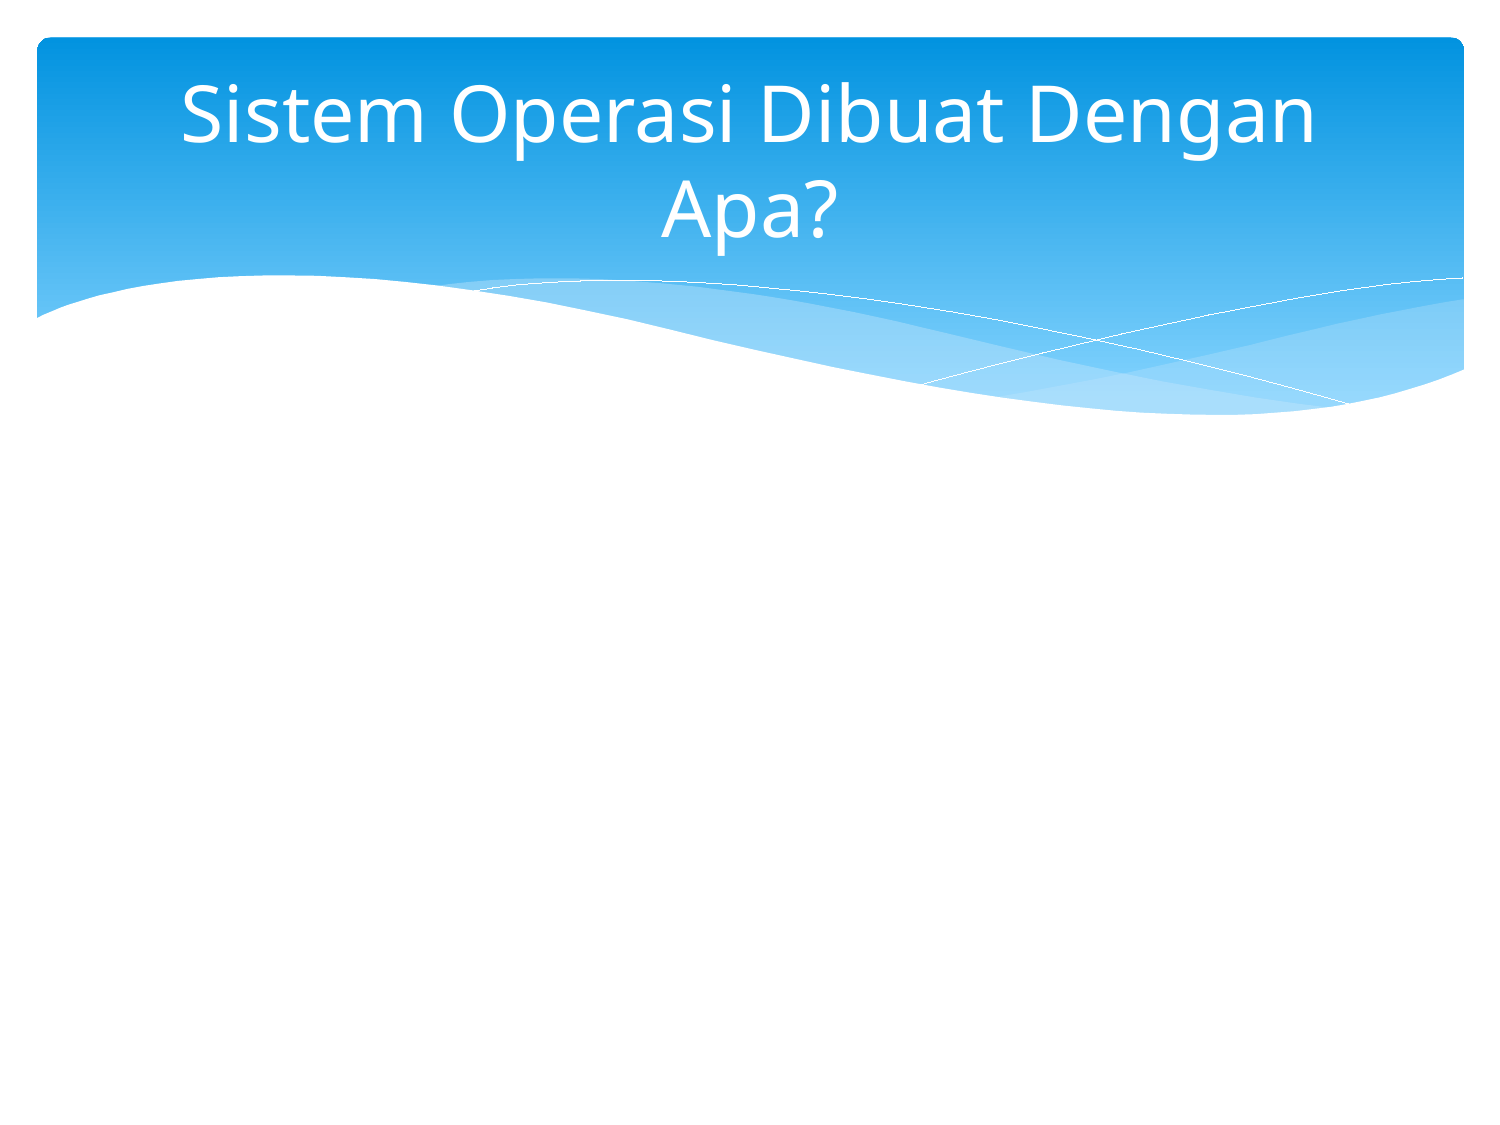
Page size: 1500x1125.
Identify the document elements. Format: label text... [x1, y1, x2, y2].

title Sistem Operasi Dibuat Dengan Apa? [75, 55, 1425, 261]
